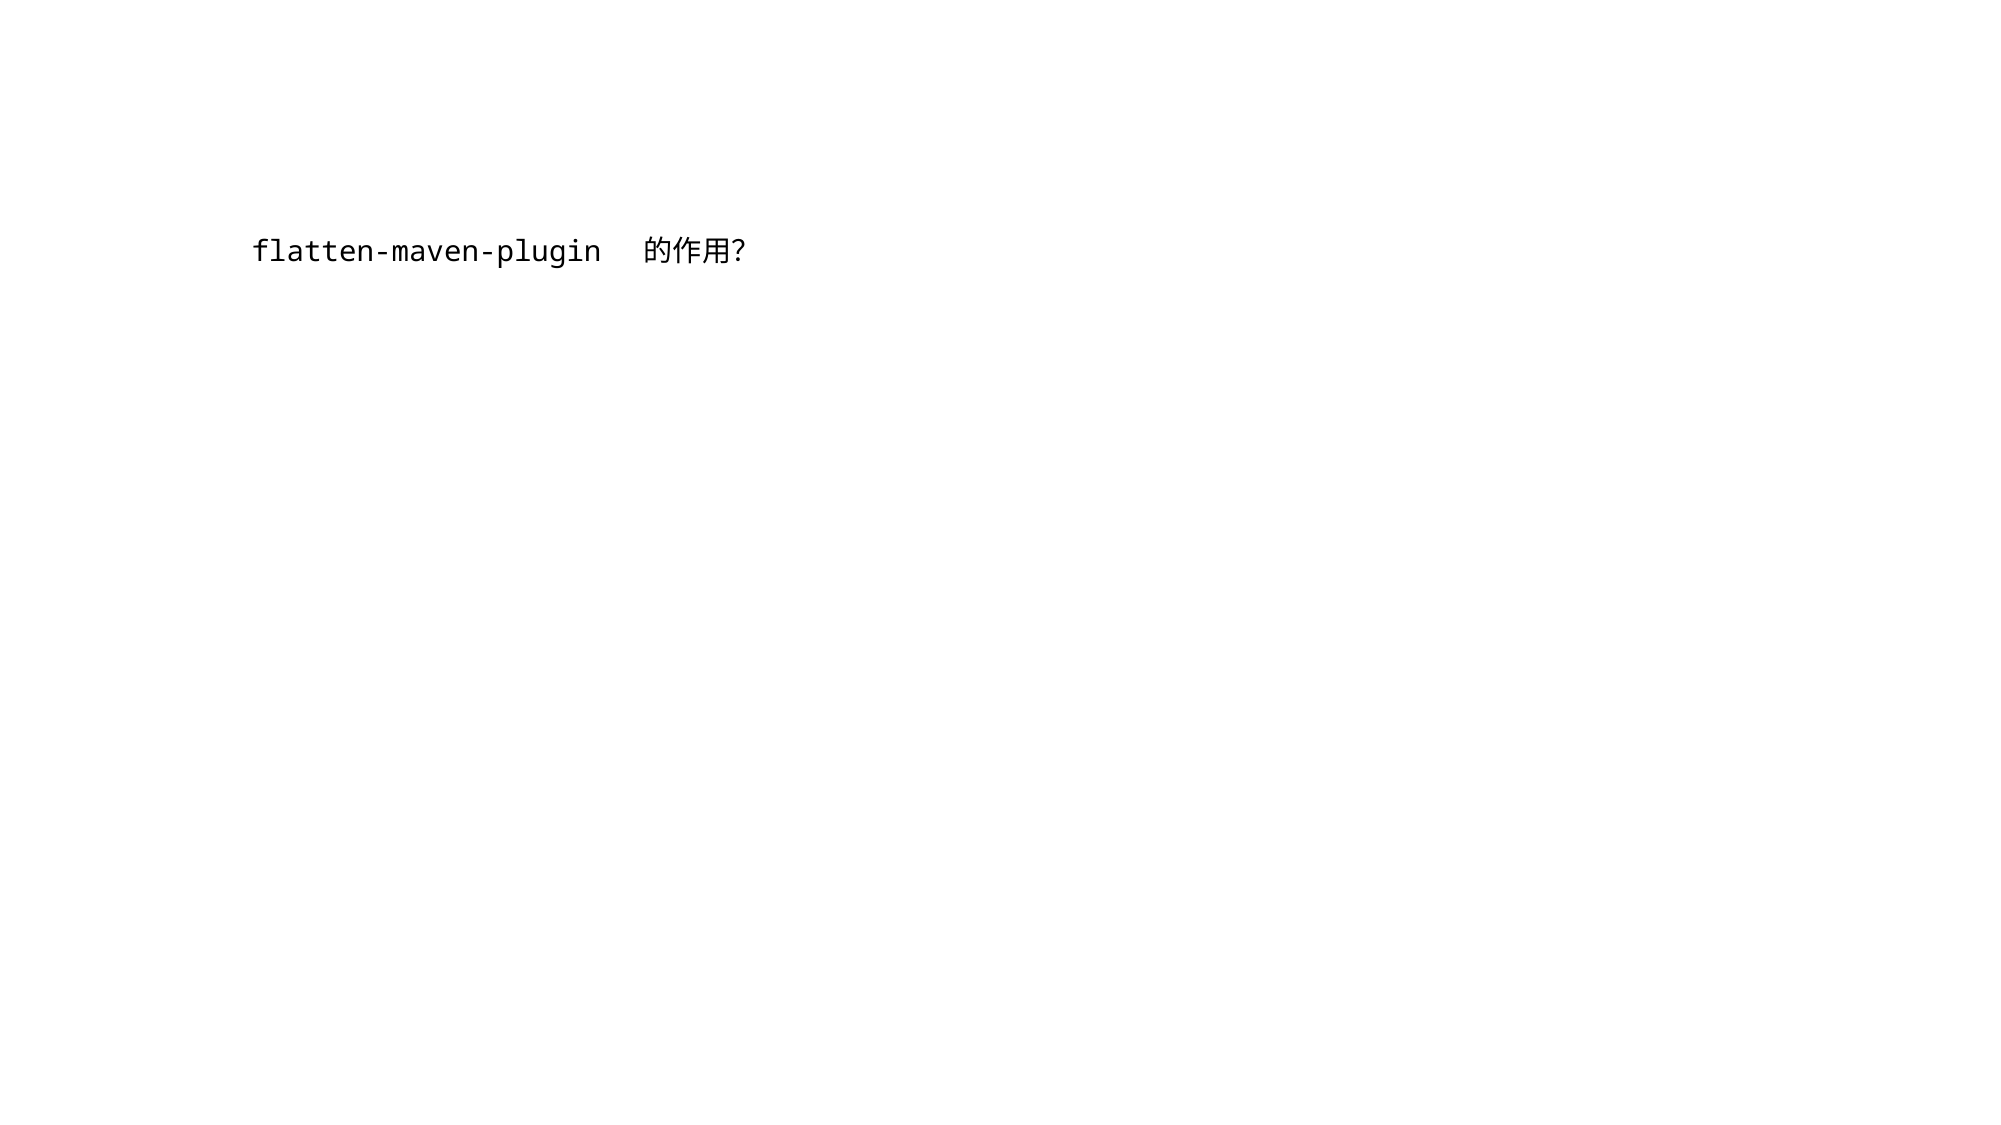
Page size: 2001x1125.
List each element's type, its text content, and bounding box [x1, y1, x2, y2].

text_box flatten-maven-plugin 的作用？ [236, 192, 783, 276]
